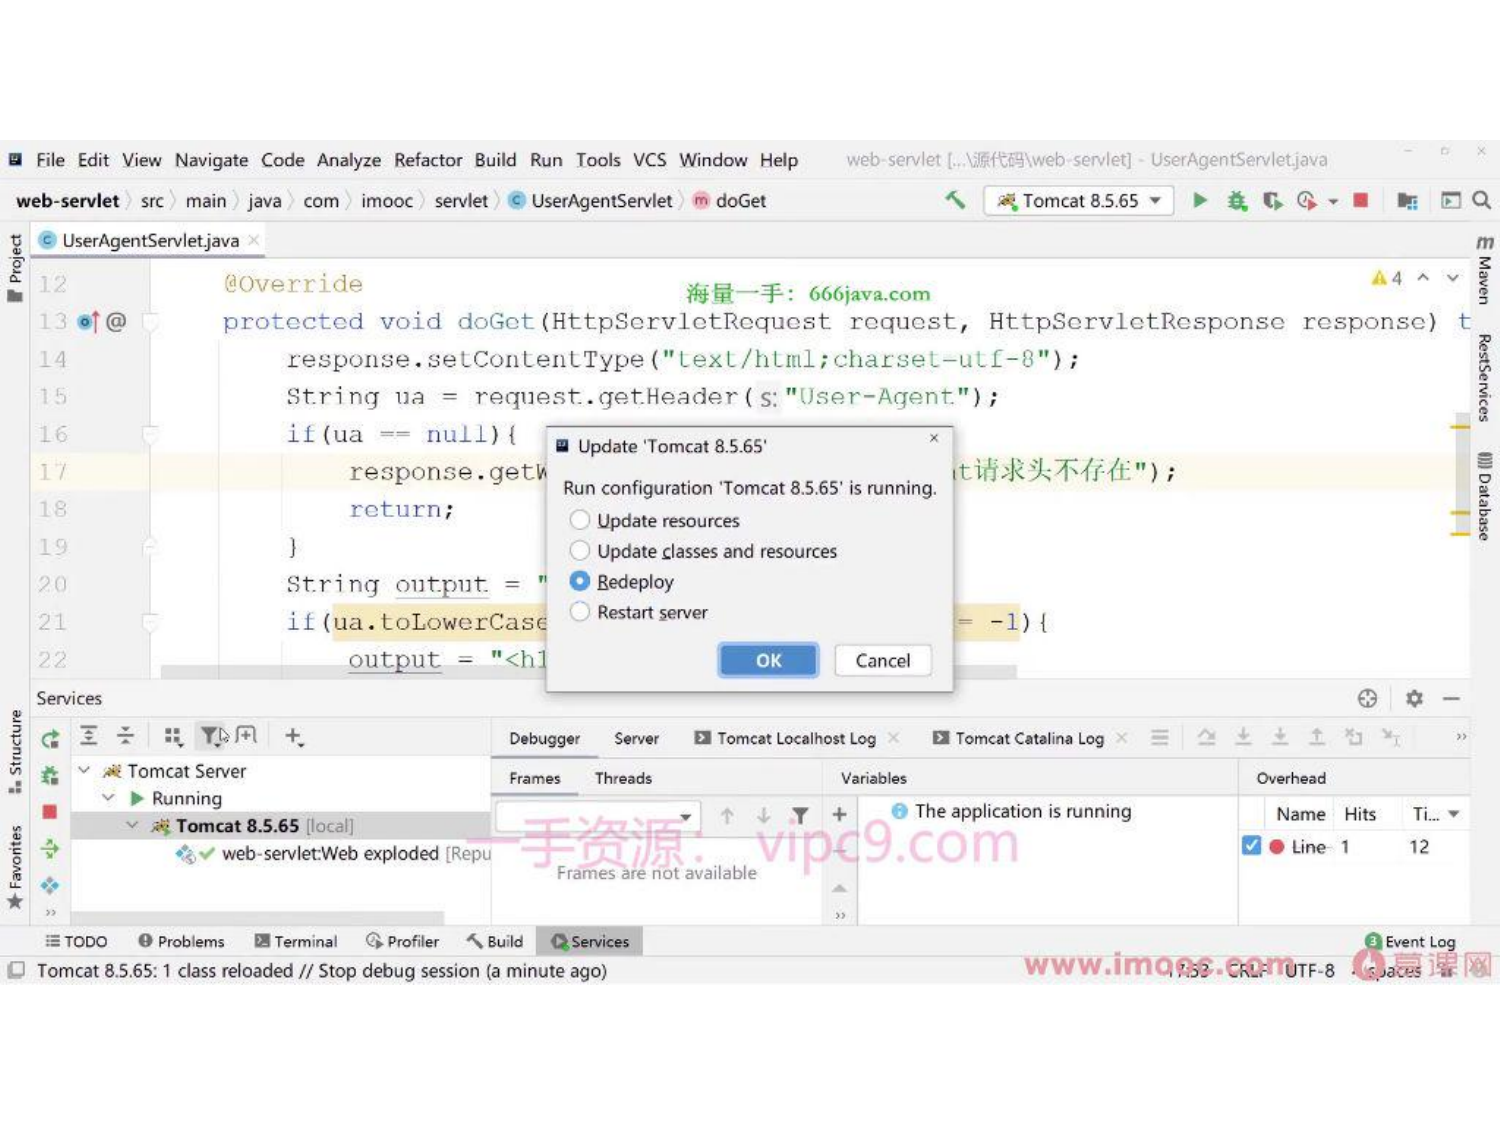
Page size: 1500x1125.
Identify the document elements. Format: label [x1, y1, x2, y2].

picture [0, 140, 1500, 985]
